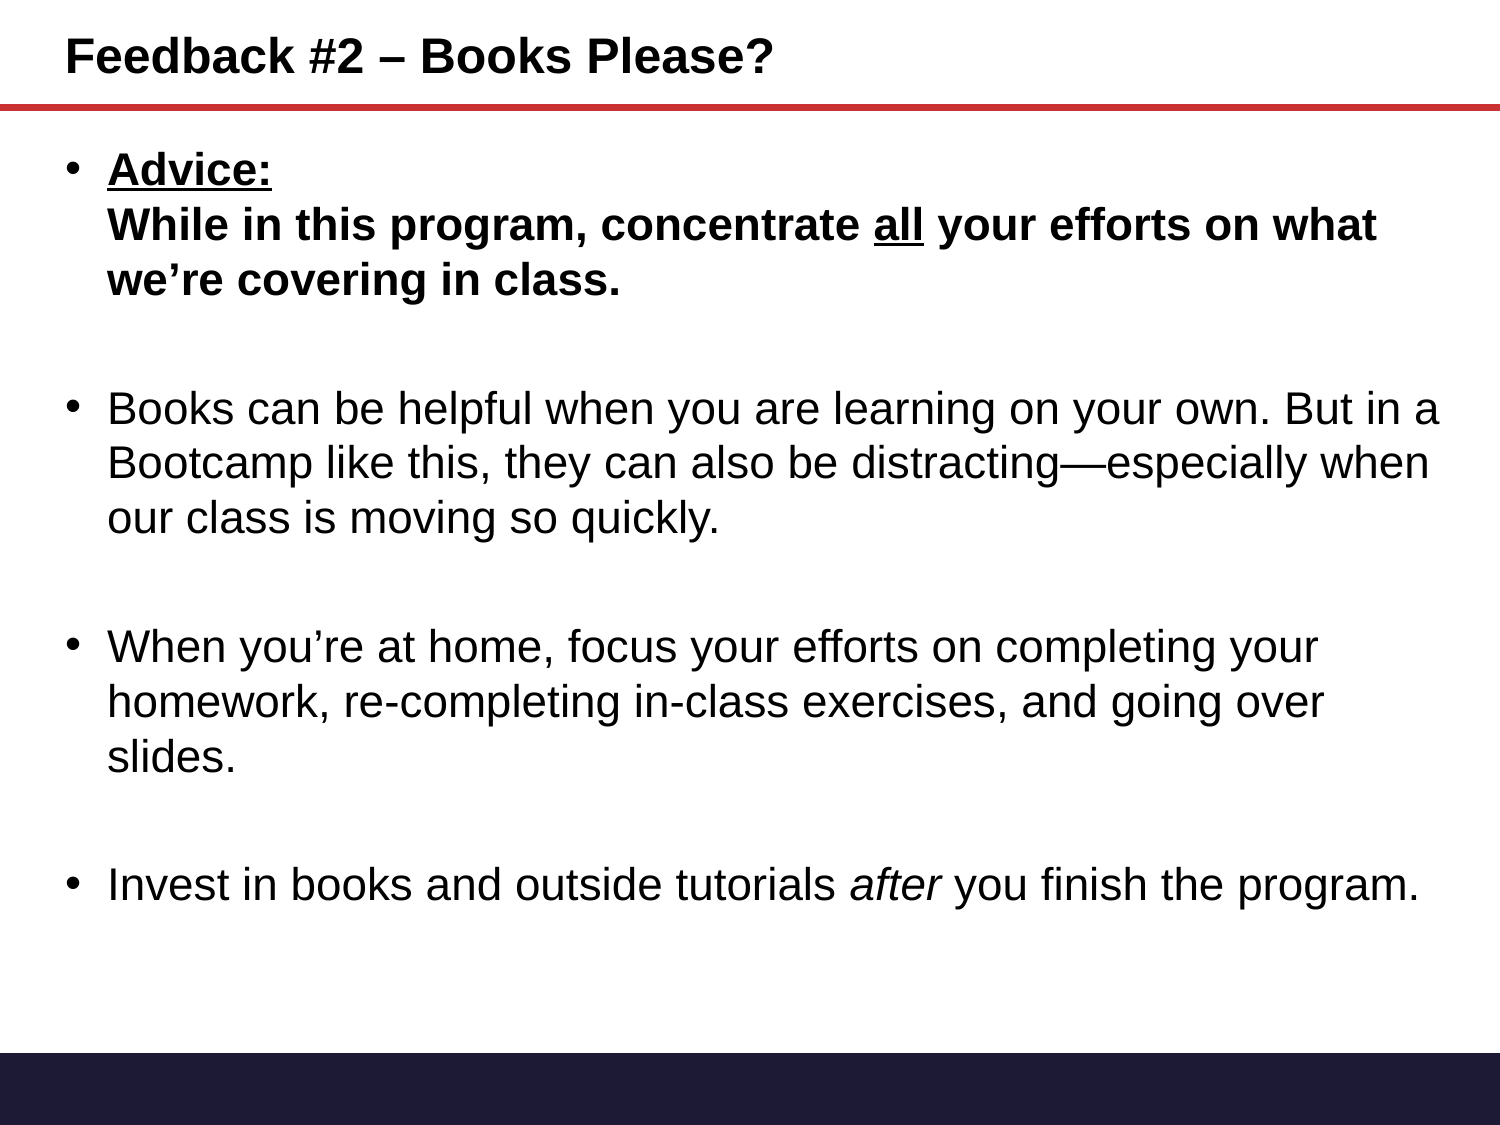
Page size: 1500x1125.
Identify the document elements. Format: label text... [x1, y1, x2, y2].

text_box Advice: While in this program, concentrate all your efforts on what we’re covering in class. Books can be helpful when you are learning on your own. But in a Bootcamp like this, they can also be distracting—especially when our class is moving so quickly. When you’re at home, focus your efforts on completing your homework, re-completing in-class exercises, and going over slides. Invest in books and outside tutorials after you finish the program. [49, 125, 1484, 1035]
text_box Feedback #2 – Books Please? [50, 16, 1150, 91]
